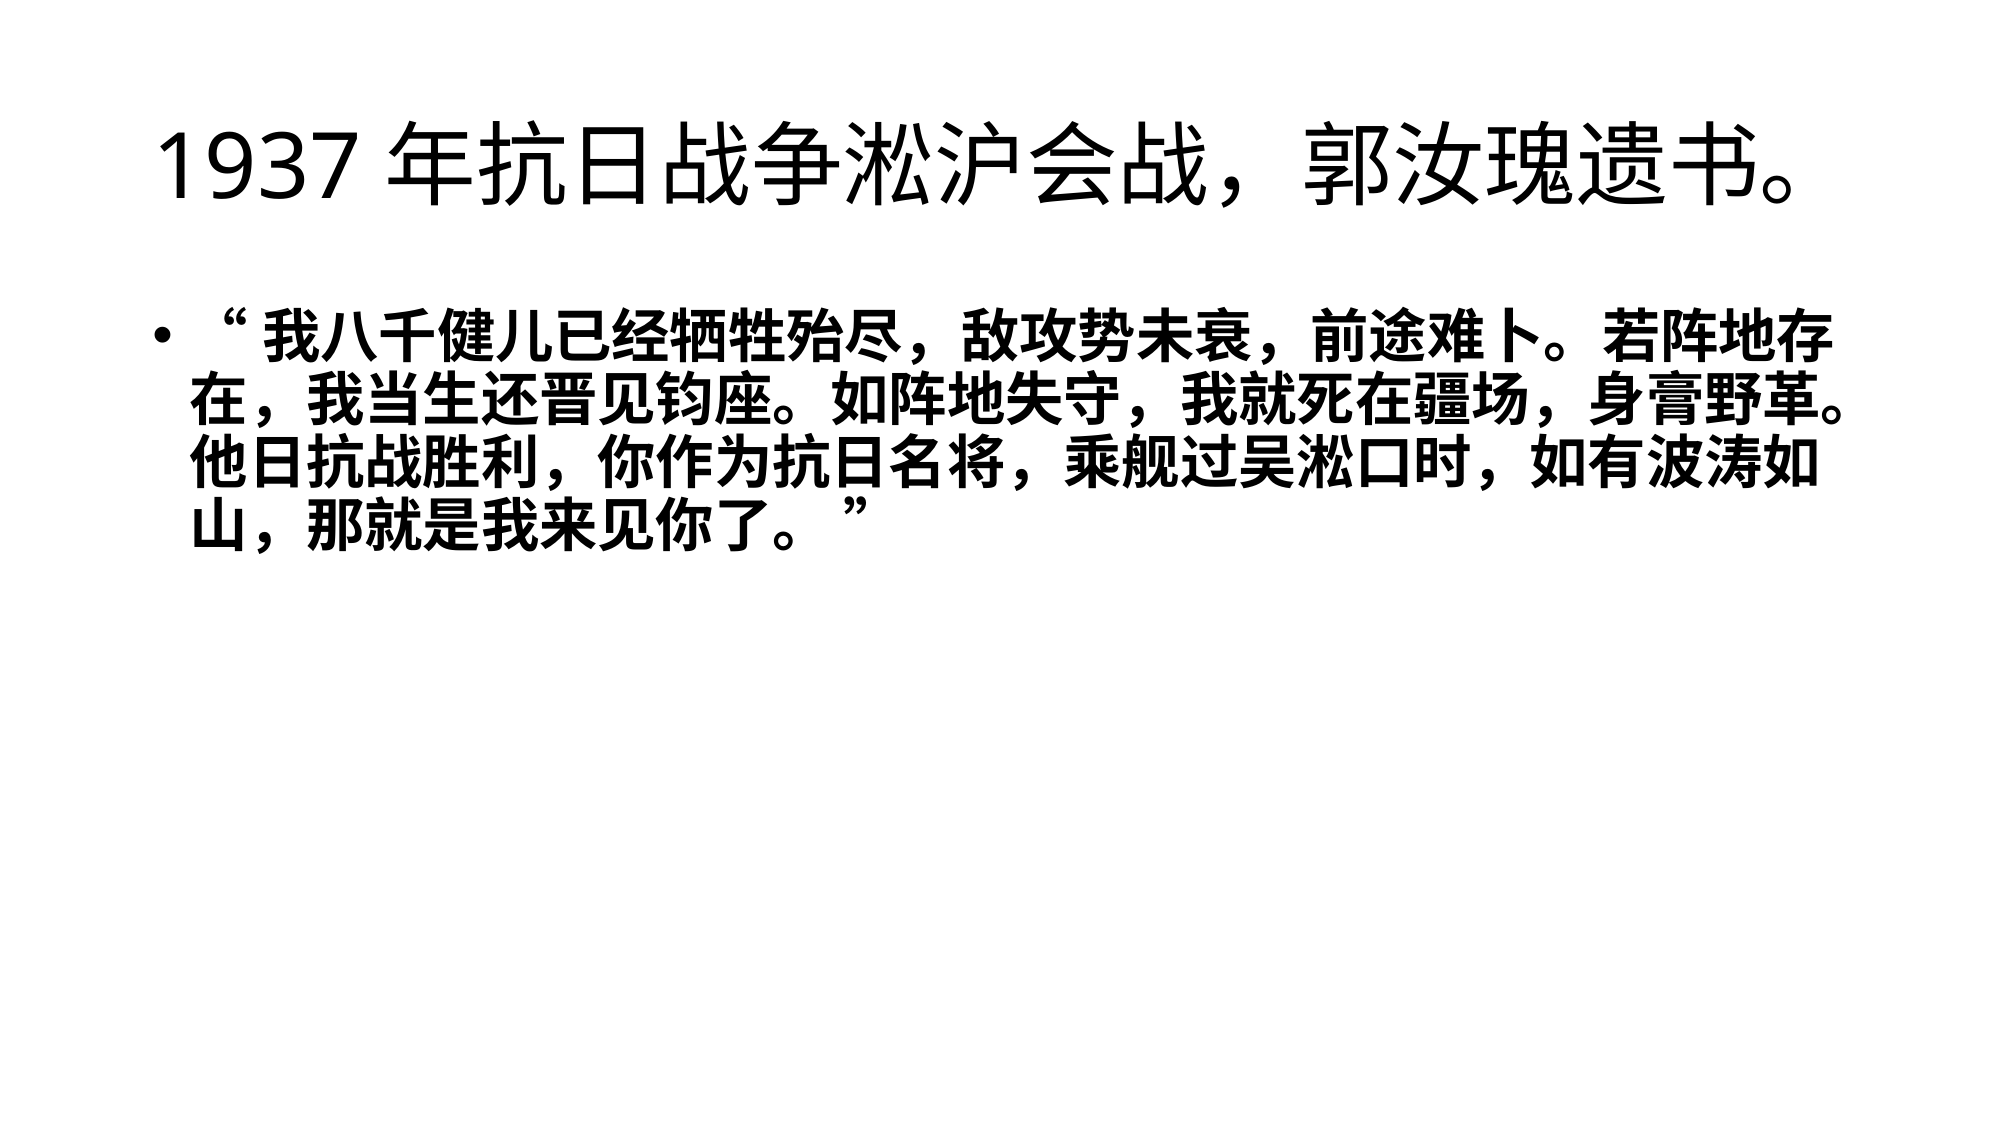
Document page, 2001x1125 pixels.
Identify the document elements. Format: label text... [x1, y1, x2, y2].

list “我八千健儿已经牺牲殆尽，敌攻势未衰，前途难卜。若阵地存在，我当生还晋见钧座。如阵地失守，我就死在疆场，身膏野革。他日抗战胜利，你作为抗日名将，乘舰过吴淞口时，如有波涛如山，那就是我来见你了。 ” [137, 299, 1863, 1014]
title 1937年抗日战争淞沪会战，郭汝瑰遗书。 [137, 59, 1863, 278]
